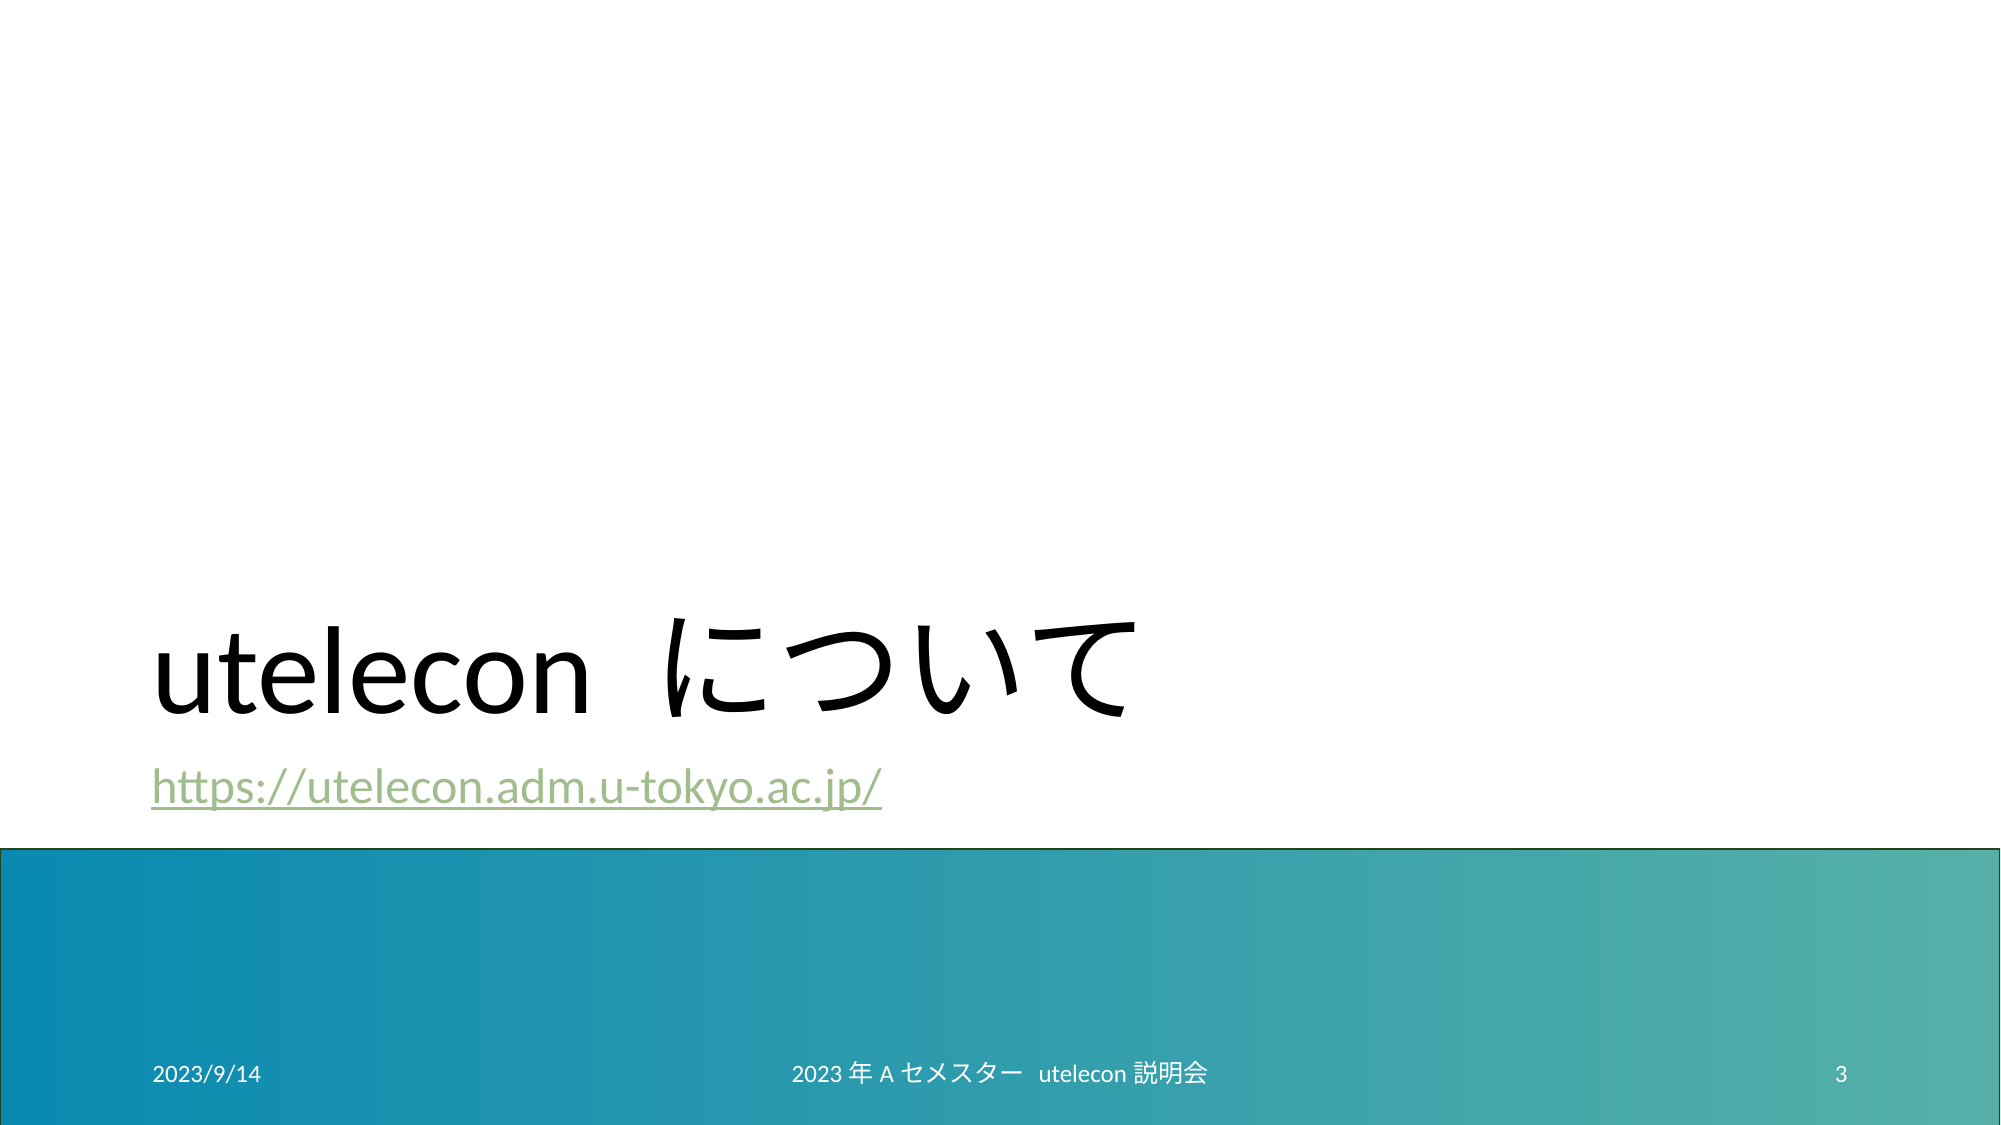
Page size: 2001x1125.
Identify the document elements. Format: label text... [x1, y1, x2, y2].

footer 2023年Aセメスター utelecon説明会 [662, 1042, 1338, 1103]
title utelecon について [136, 280, 1862, 749]
slide_number 3 [1412, 1042, 1863, 1103]
list https://utelecon.adm.u-tokyo.ac.jp/ [136, 752, 1862, 999]
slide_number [137, 1042, 588, 1103]
